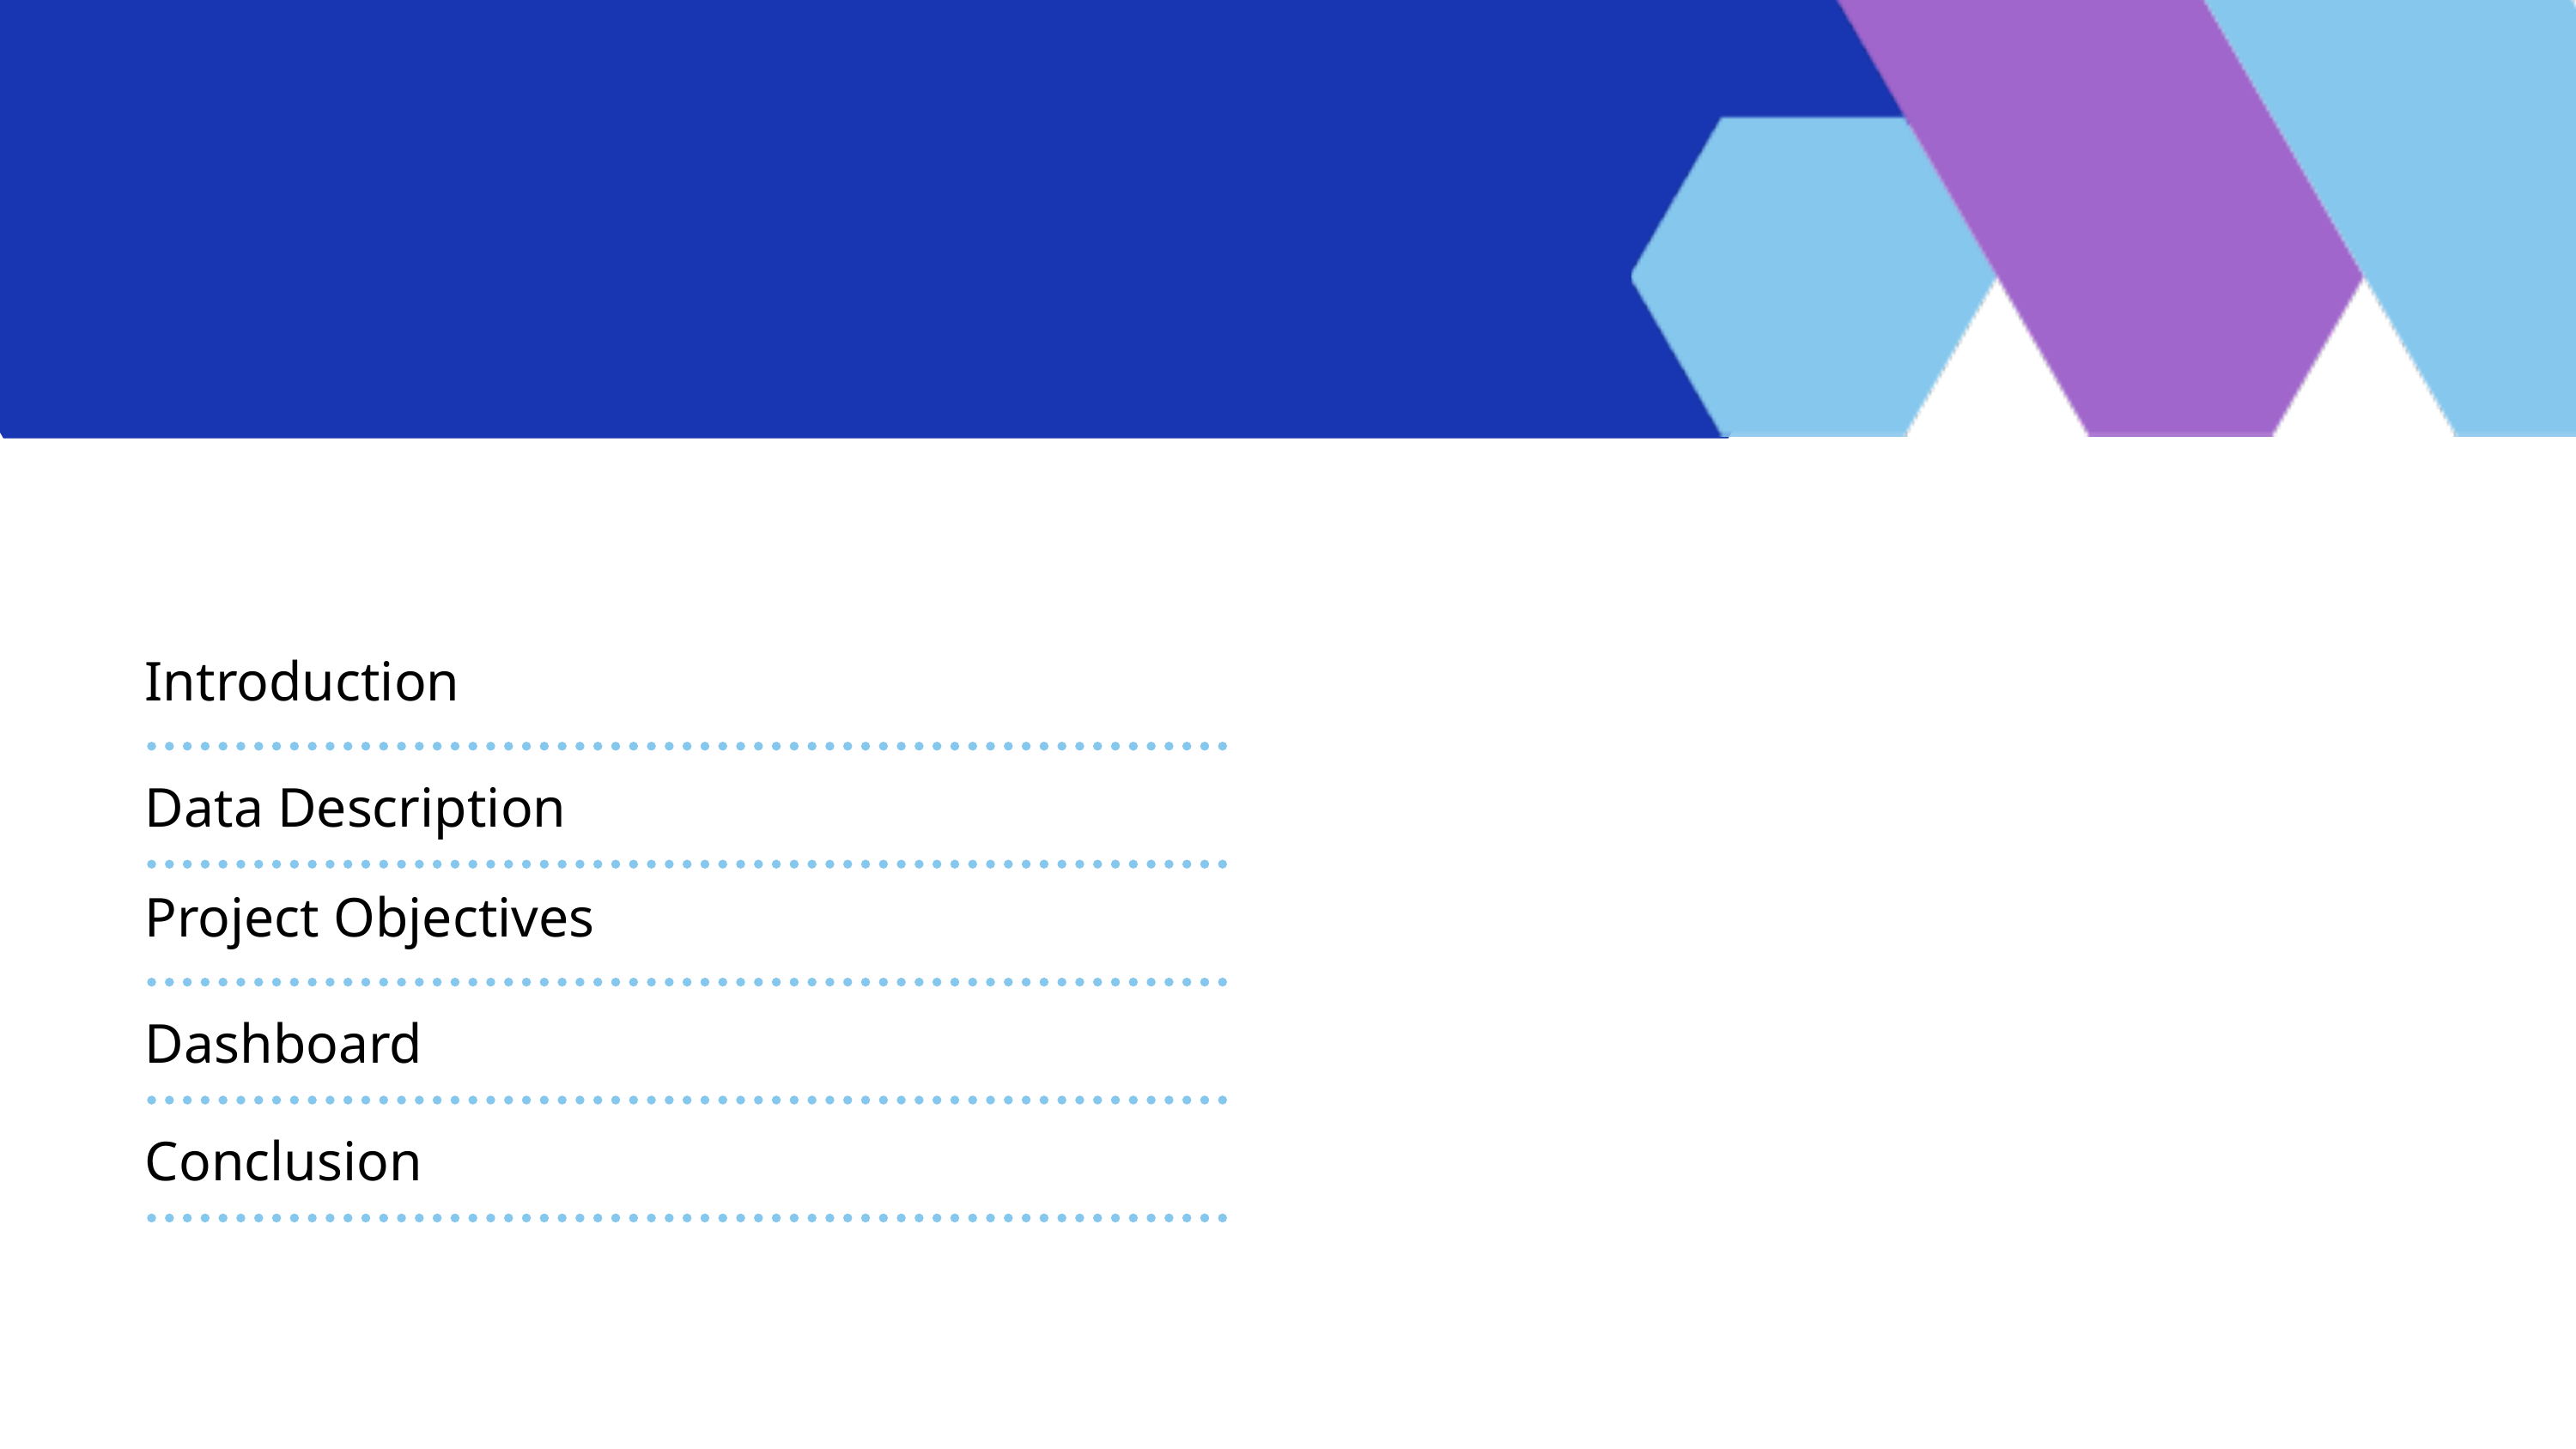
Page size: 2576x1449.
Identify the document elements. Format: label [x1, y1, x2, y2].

text_box [0, 0, 1982, 439]
text_box [1988, 0, 2576, 438]
text_box [144, 650, 1224, 1304]
